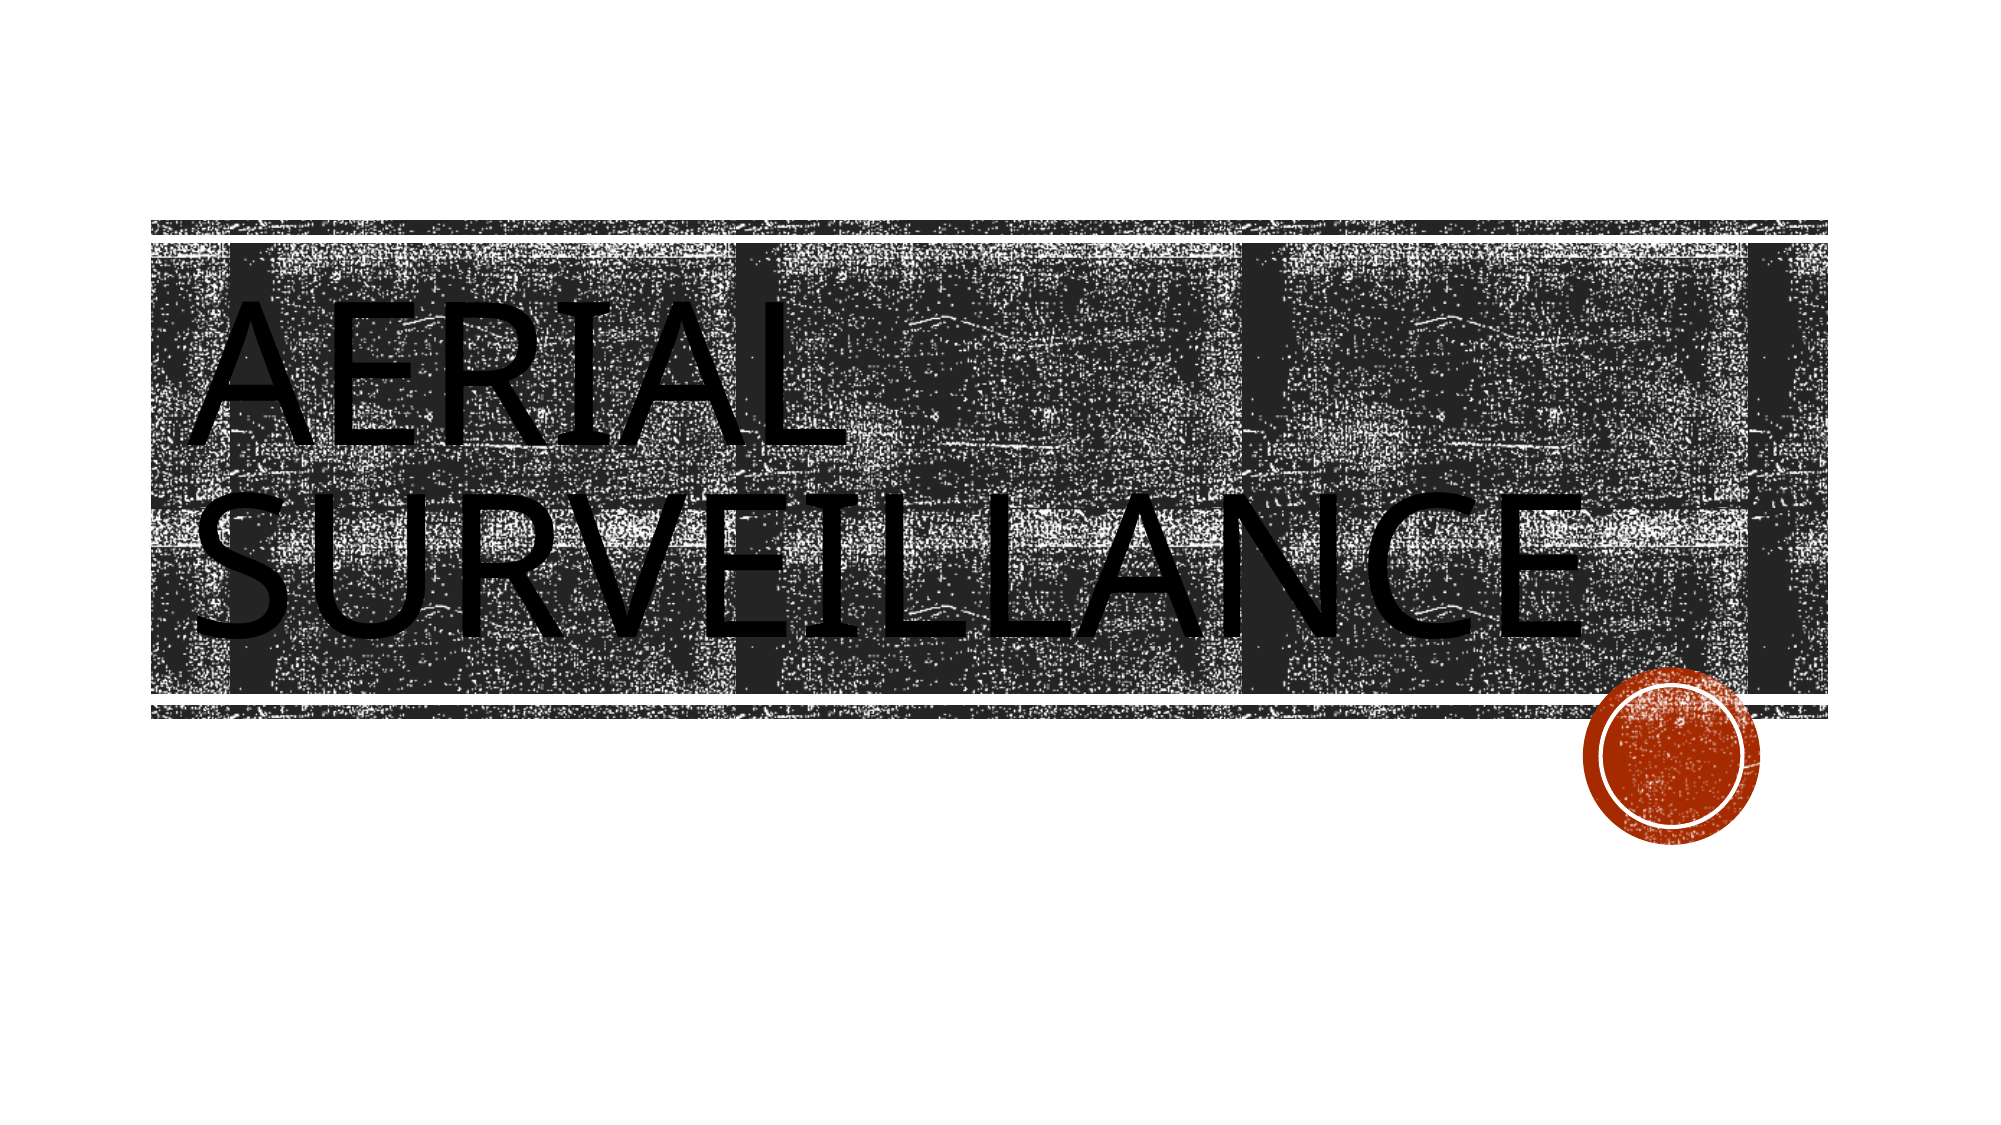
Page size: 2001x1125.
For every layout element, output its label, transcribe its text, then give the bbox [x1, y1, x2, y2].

title AERial surveillance [172, 234, 1808, 733]
